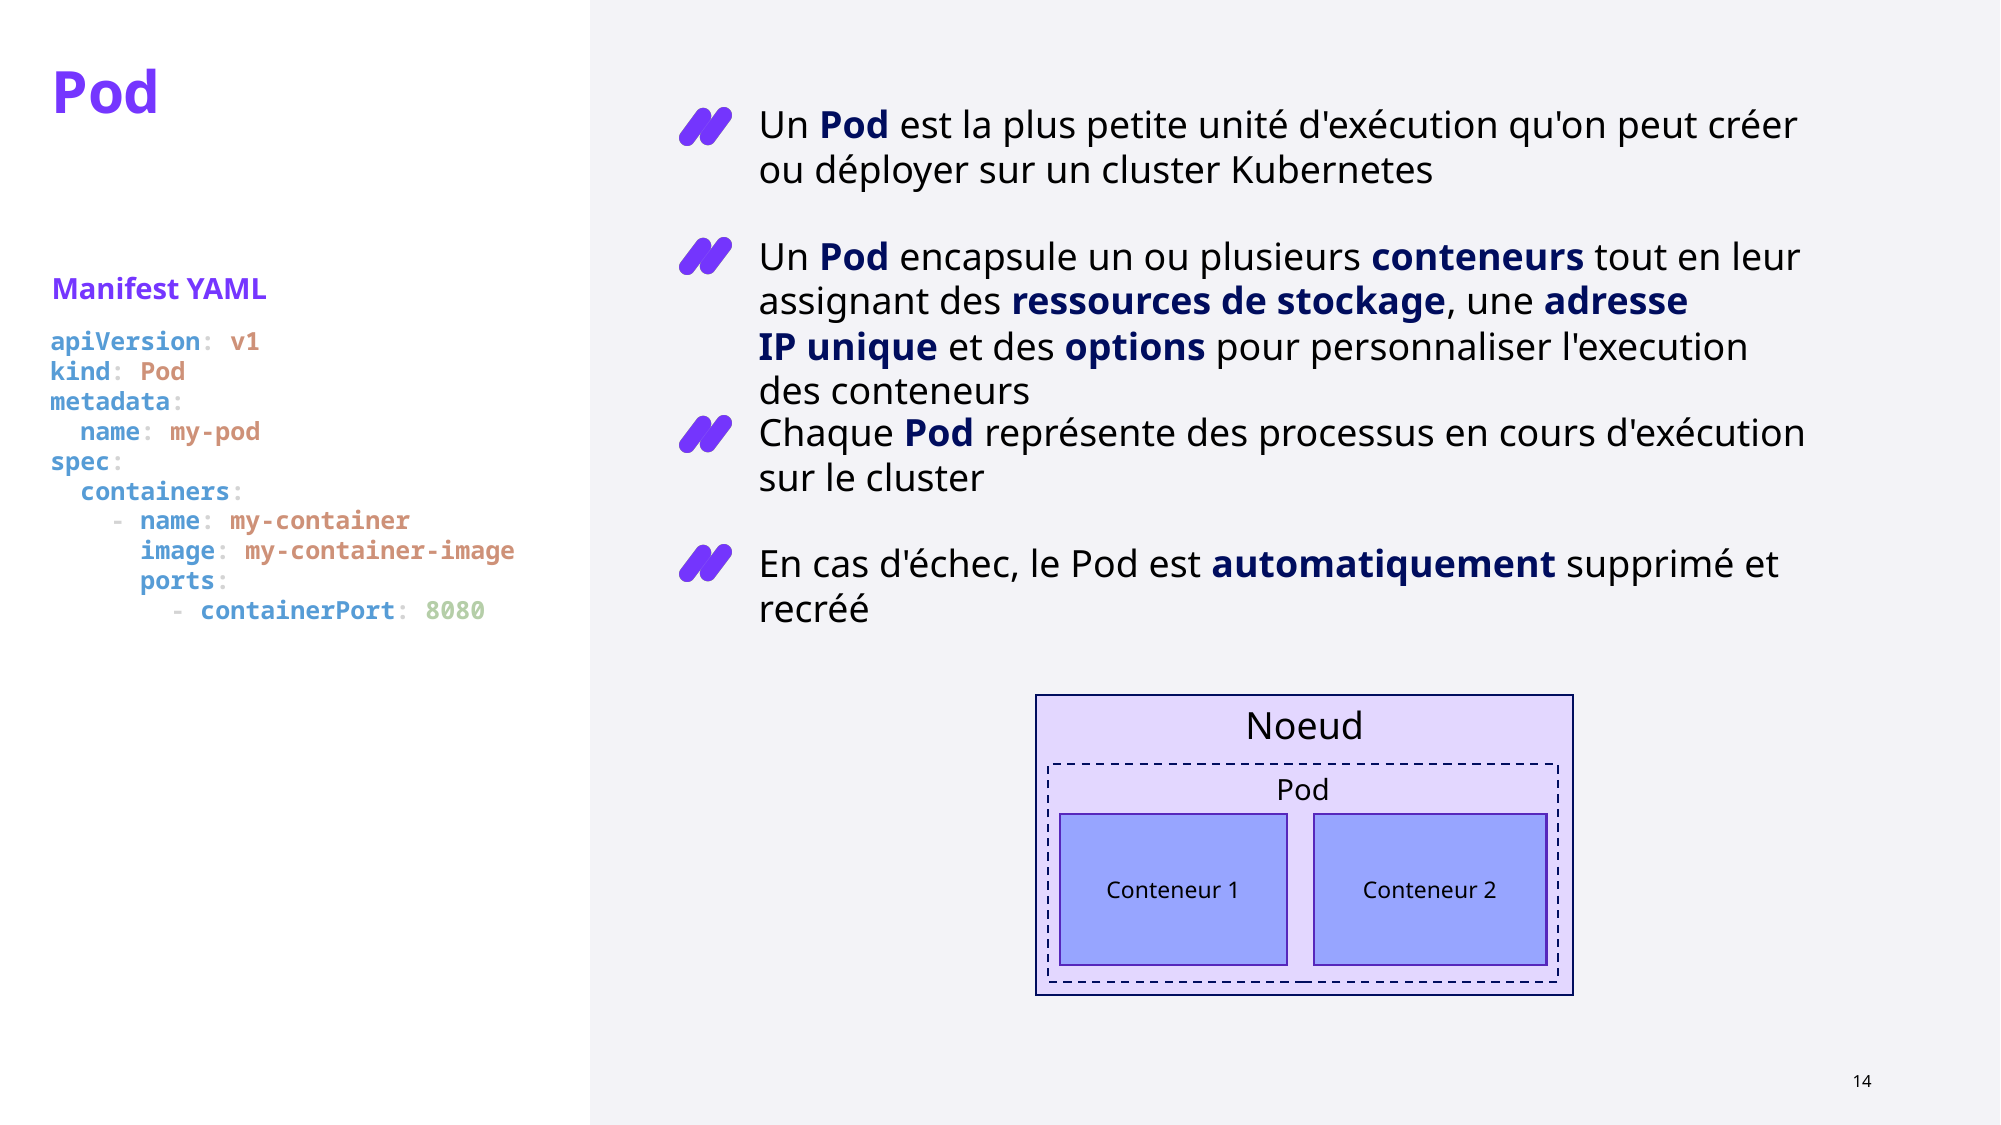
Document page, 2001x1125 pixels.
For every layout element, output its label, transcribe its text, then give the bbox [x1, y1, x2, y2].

picture [679, 107, 732, 146]
text_box Chaque Pod représente des processus en cours d'exécution sur le cluster [743, 400, 1866, 506]
picture [679, 544, 732, 583]
picture [679, 237, 732, 275]
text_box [1036, 694, 1574, 995]
text_box Un Pod encapsule un ou plusieurs conteneurs tout en leur assignant des ressources de stockage, une adresse IP unique et des options pour personnaliser l'execution des conteneurs [743, 224, 1866, 400]
title Pod [35, 55, 557, 142]
text_box 14 [1436, 1063, 1887, 1103]
picture [679, 415, 732, 454]
text_box apiVersion: v1 kind: Pod metadata: name: my-pod spec: containers: - name: my-container image: my-container-image ports: - containerPort: 8080 [35, 317, 557, 663]
text_box En cas d'échec, le Pod est automatiquement supprimé et recréé [743, 532, 1866, 637]
text_box Un Pod est la plus petite unité d'exécution qu'on peut créer ou déployer sur un cluster Kubernetes [743, 93, 1866, 199]
